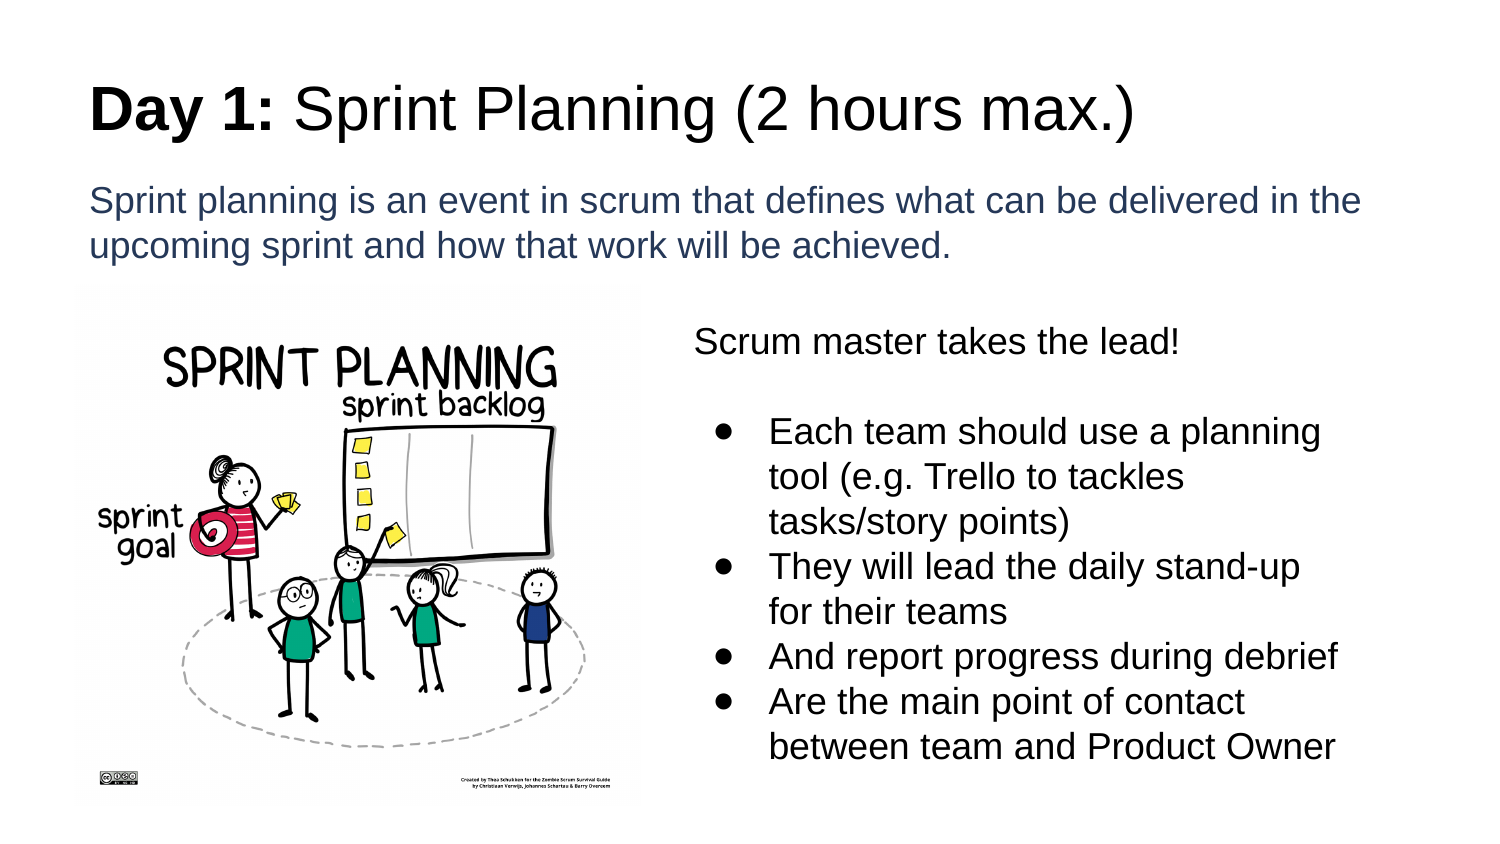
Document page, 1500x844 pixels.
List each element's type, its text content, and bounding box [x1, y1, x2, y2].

text_box Sprint planning is an event in scrum that defines what can be delivered in the upcoming sprint and how that work will be achieved. [74, 160, 1433, 281]
picture [73, 284, 641, 806]
text_box Day 1: Sprint Planning (2 hours max.) [74, 53, 1347, 127]
text_box Scrum master takes the lead! Each team should use a planning tool (e.g. Trello to tackles tasks/story points) They will lead the daily stand-up for their teams And report progress during debrief Are the main point of contact between team and Product Owner [678, 302, 1359, 736]
